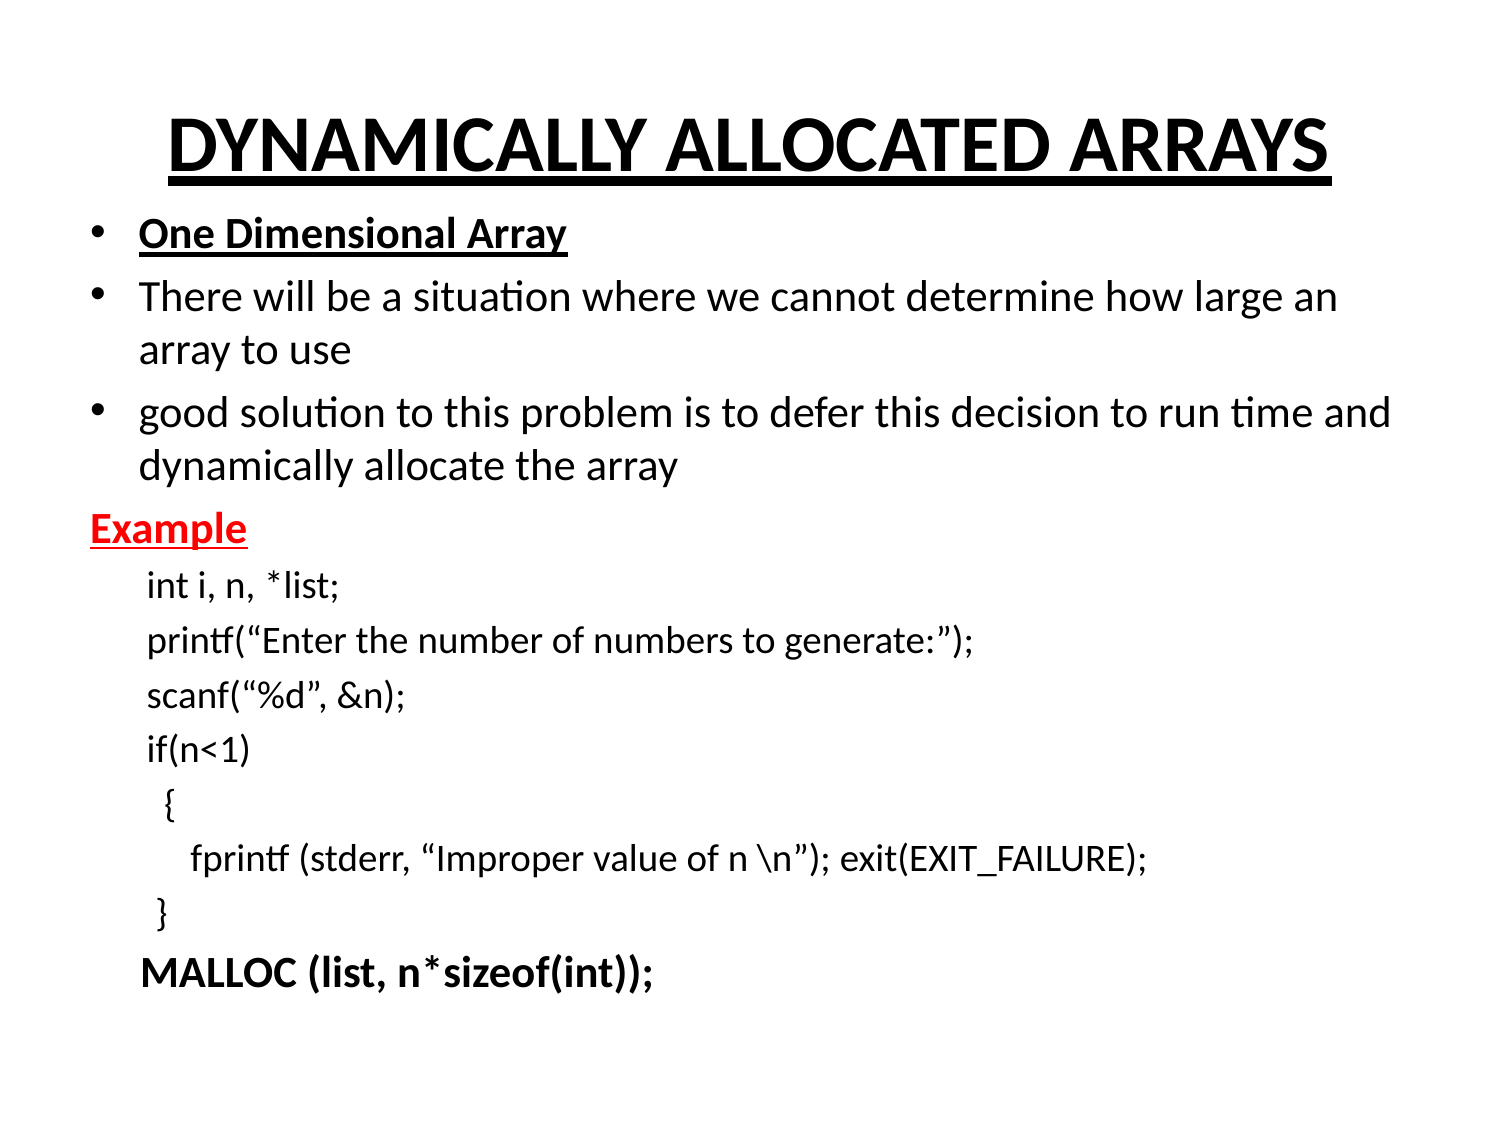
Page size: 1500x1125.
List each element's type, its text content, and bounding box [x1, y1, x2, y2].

list One Dimensional Array There will be a situation where we cannot determine how large an array to use good solution to this problem is to defer this decision to run time and dynamically allocate the array Example int i, n, *list; printf(“Enter the number of numbers to generate:”); scanf(“%d”, &n); if(n<1) { fprintf (stderr, “Improper value of n \n”); exit(EXIT_FAILURE); } MALLOC (list, n*sizeof(int)); [75, 196, 1425, 1005]
title DYNAMICALLY ALLOCATED ARRAYS [75, 45, 1425, 196]
